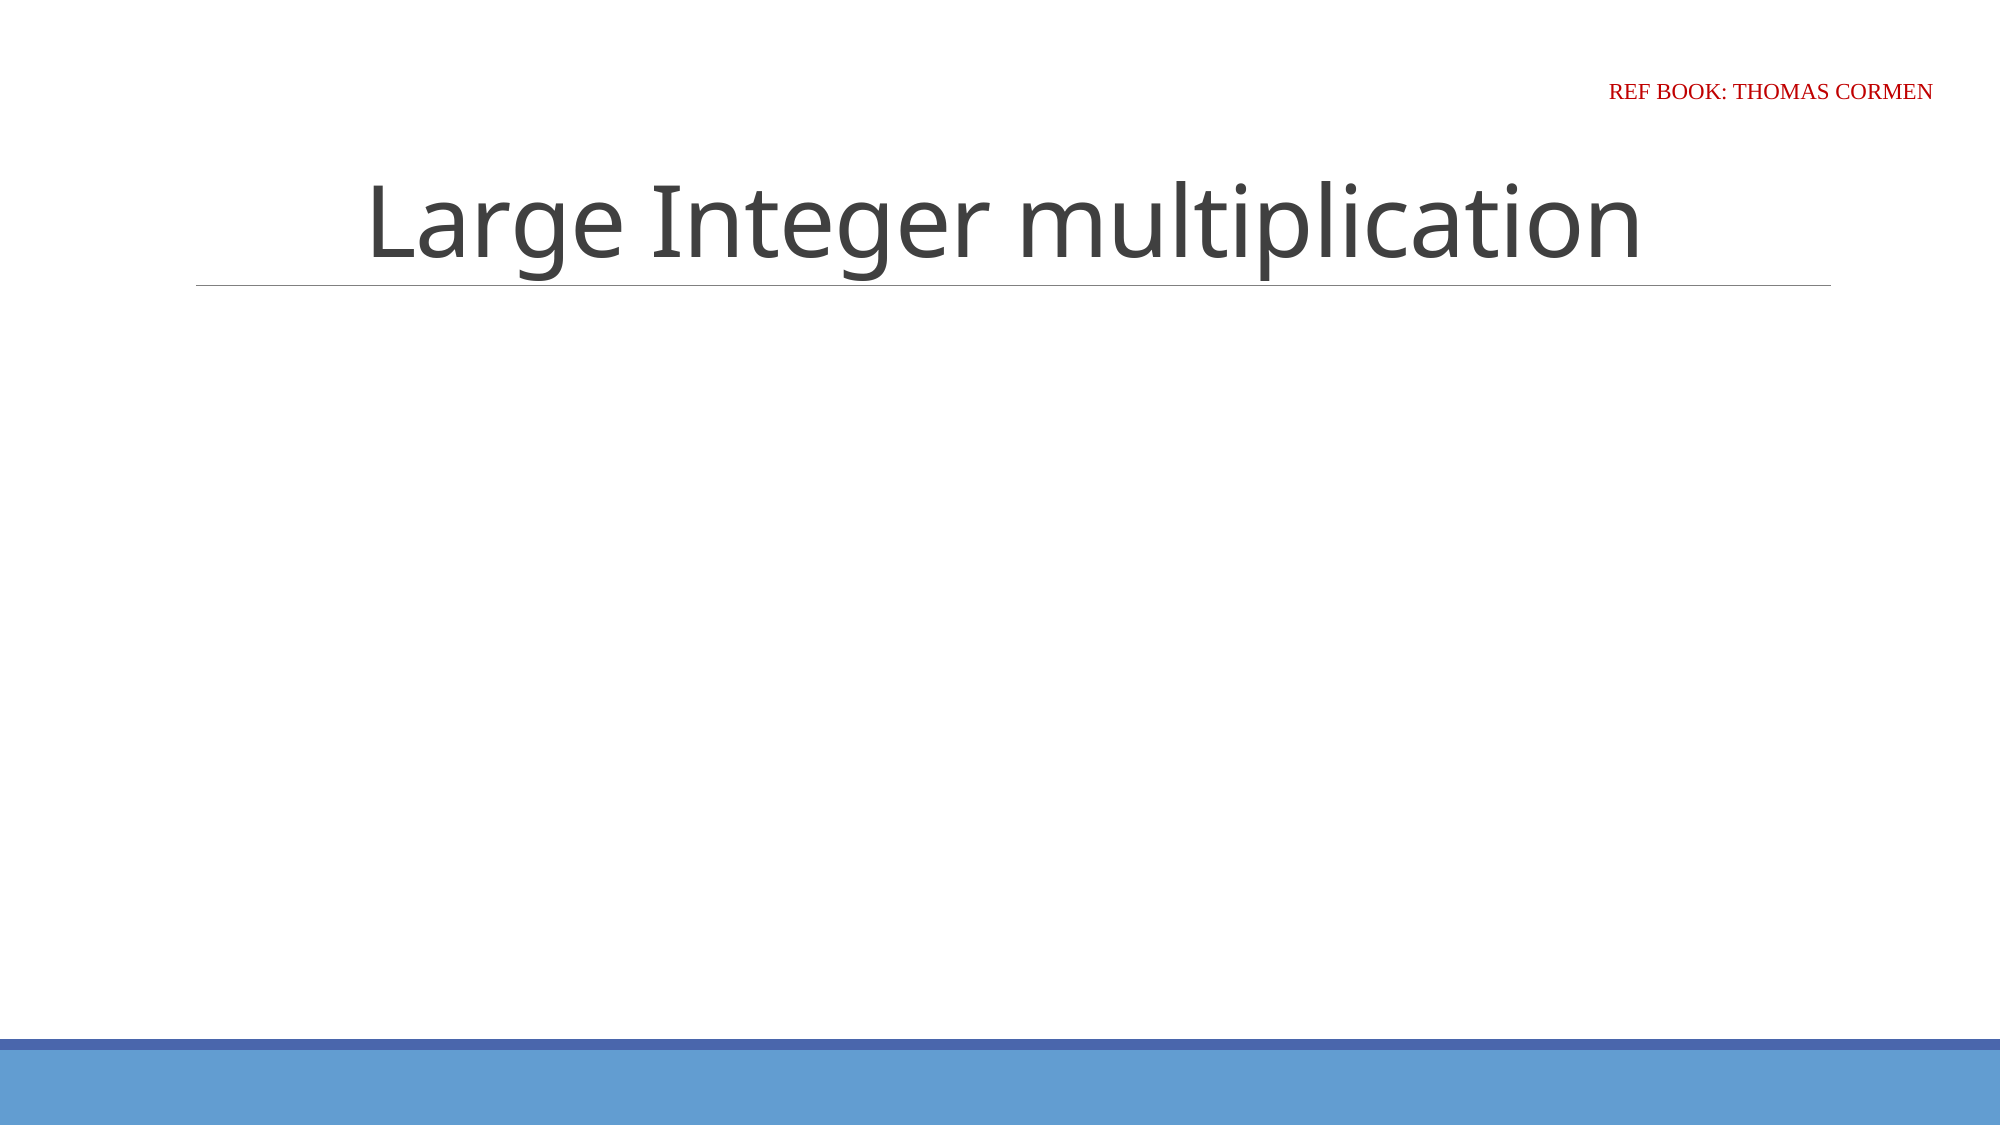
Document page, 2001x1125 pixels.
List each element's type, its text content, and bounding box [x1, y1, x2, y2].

title Large Integer multiplication [180, 47, 1830, 285]
footer Ref Book: Thomas Cormen [1588, 49, 1954, 132]
